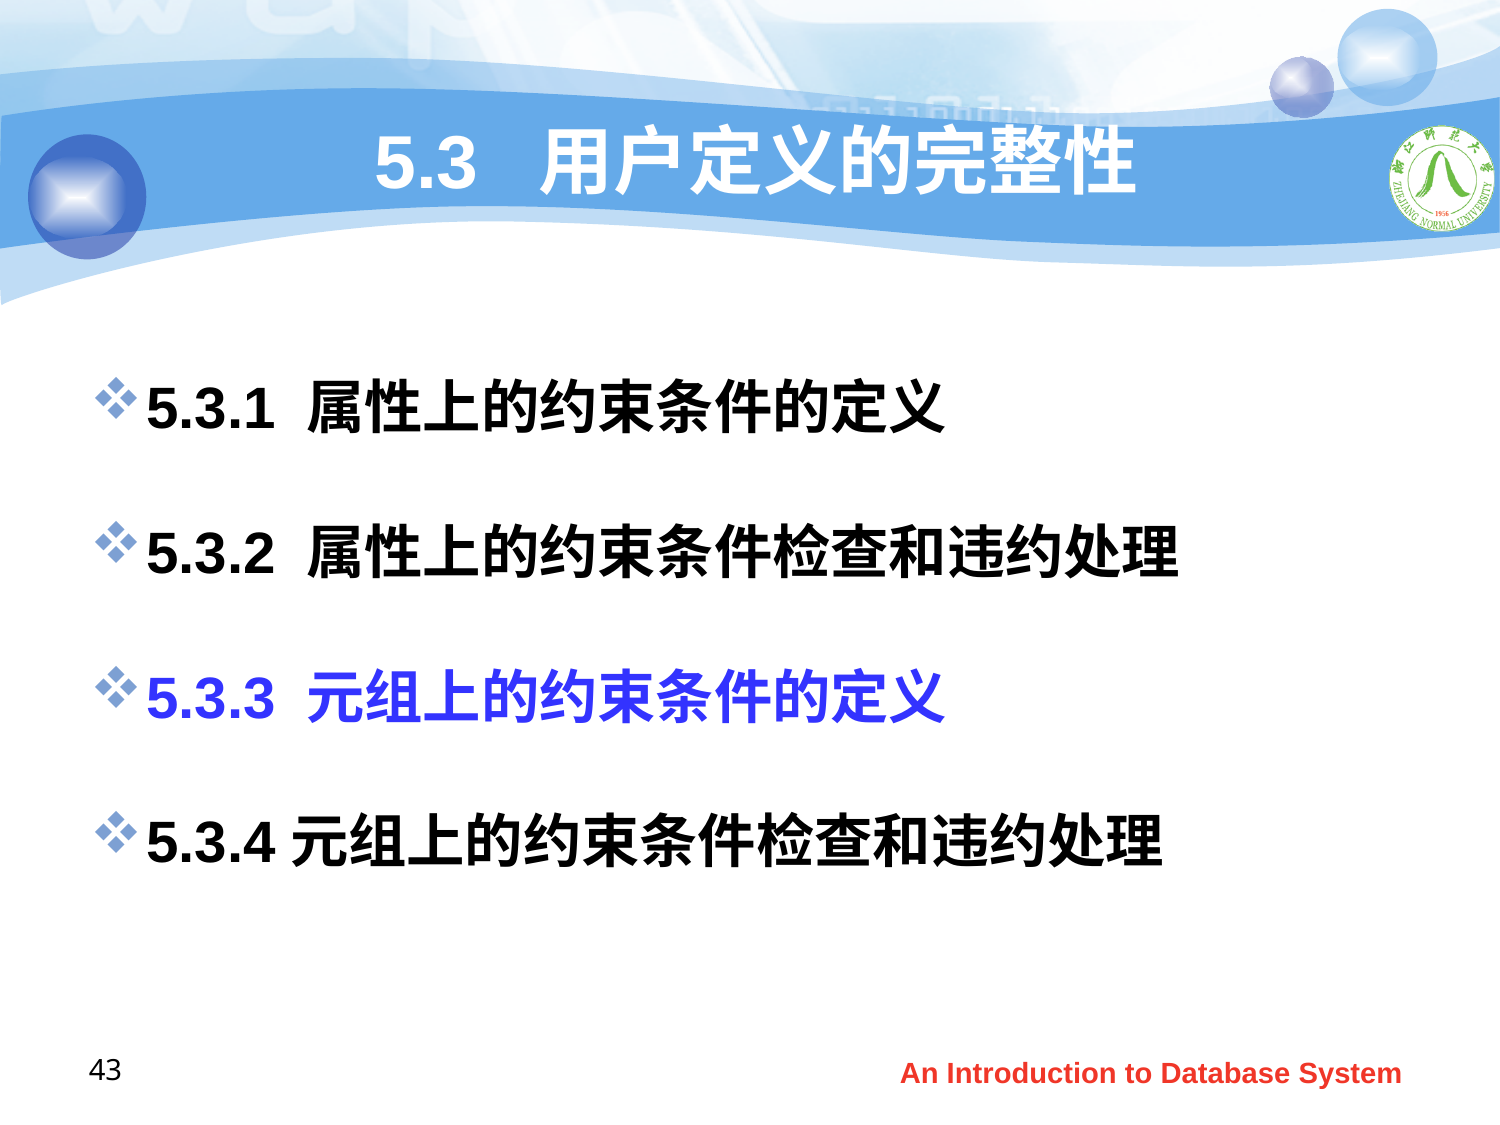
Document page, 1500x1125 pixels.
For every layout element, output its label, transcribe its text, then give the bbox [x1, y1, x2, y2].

list 5.3.1 属性上的约束条件的定义 5.3.2 属性上的约束条件检查和违约处理 5.3.3 元组上的约束条件的定义 5.3.4元组上的约束条件检查和违约处理 [75, 299, 1425, 1038]
footer An Introduction to Database System [856, 1046, 1447, 1100]
picture [1388, 125, 1495, 232]
slide_number 43 [41, 1023, 138, 1099]
title 5.3 用户定义的完整性 [150, 112, 1363, 205]
picture [0, 0, 1500, 112]
